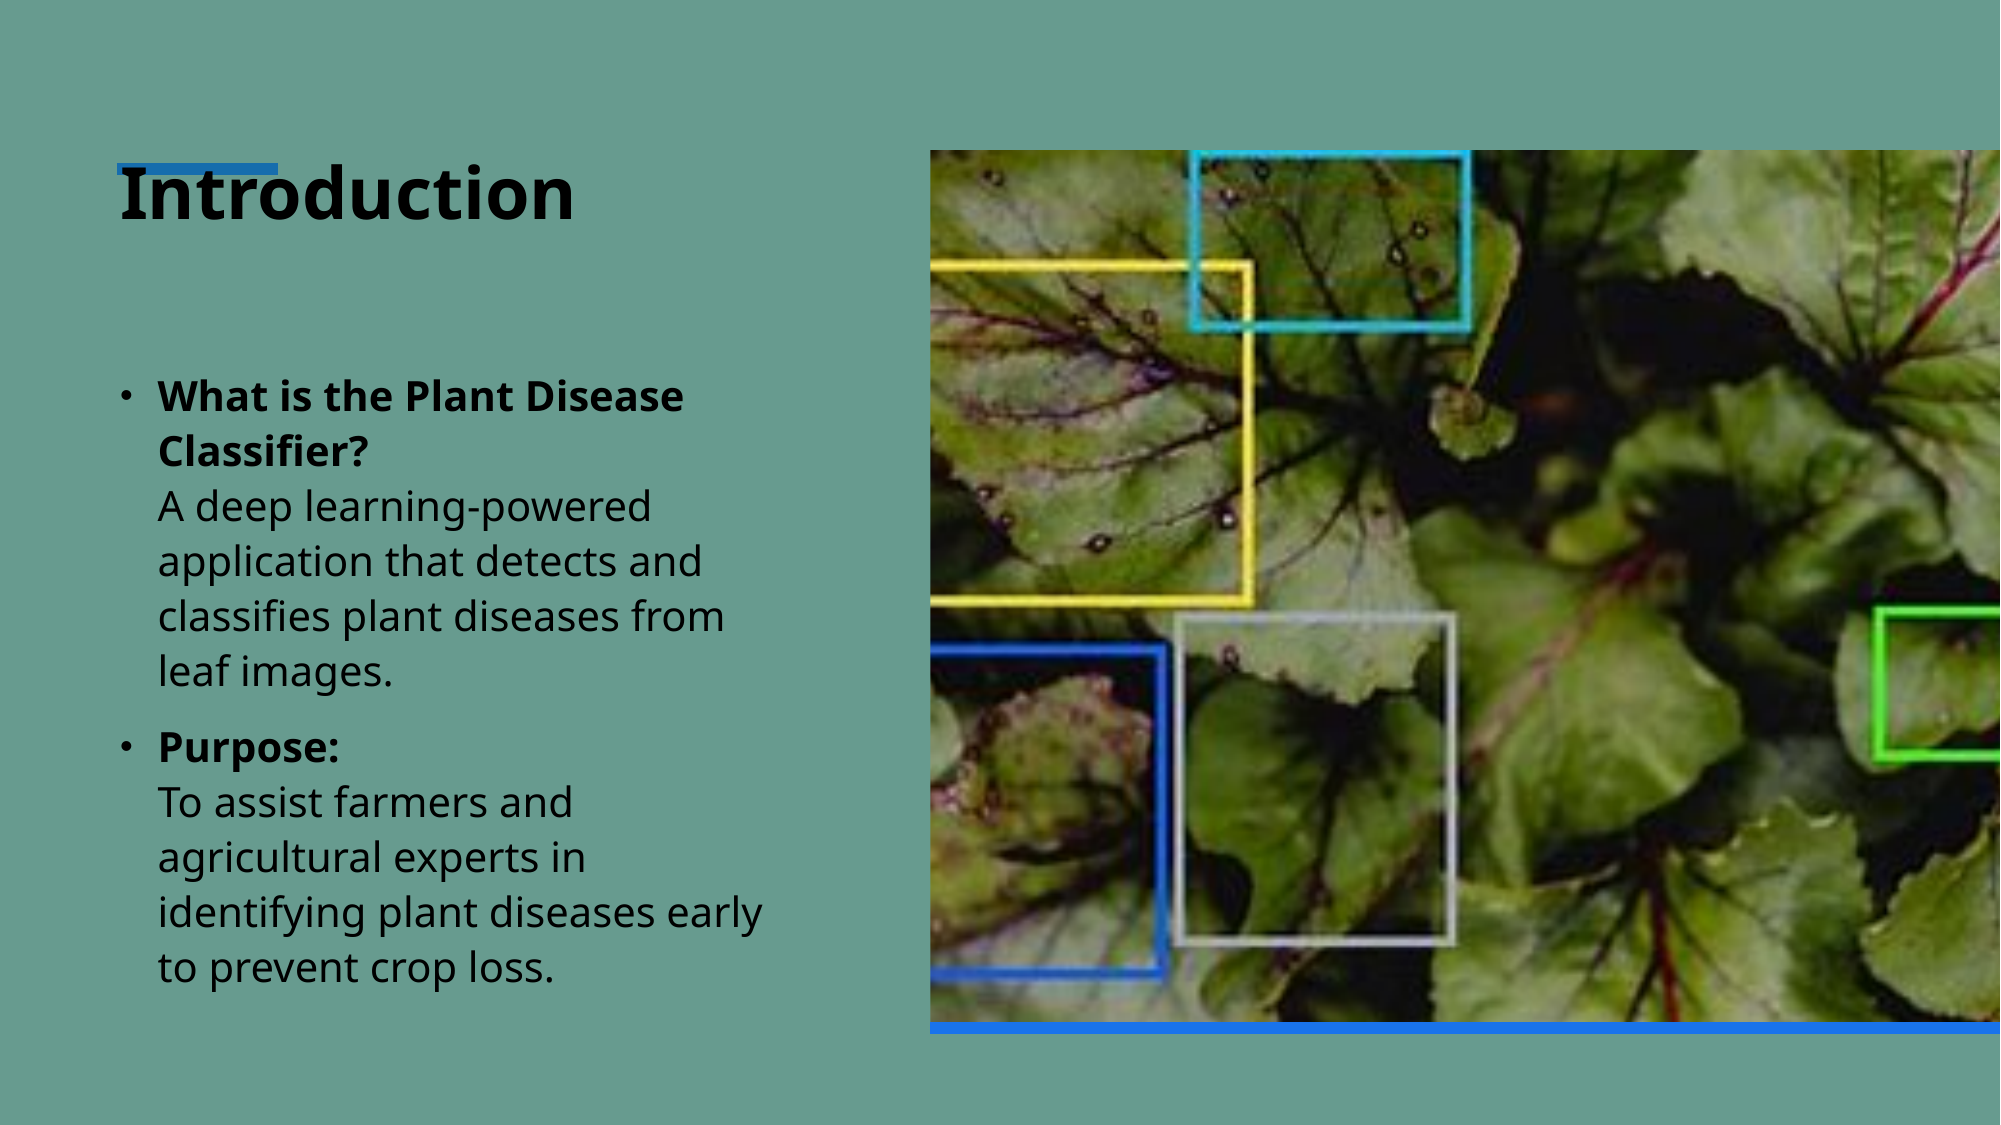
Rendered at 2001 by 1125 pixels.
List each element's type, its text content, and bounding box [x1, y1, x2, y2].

title Introduction [105, 149, 804, 330]
text_box [0, 0, 2000, 1125]
picture [930, 149, 2000, 1028]
list What is the Plant Disease Classifier? A deep learning-powered application that detects and classifies plant diseases from leaf images. Purpose: To assist farmers and agricultural experts in identifying plant diseases early to prevent crop loss. [105, 356, 804, 1034]
